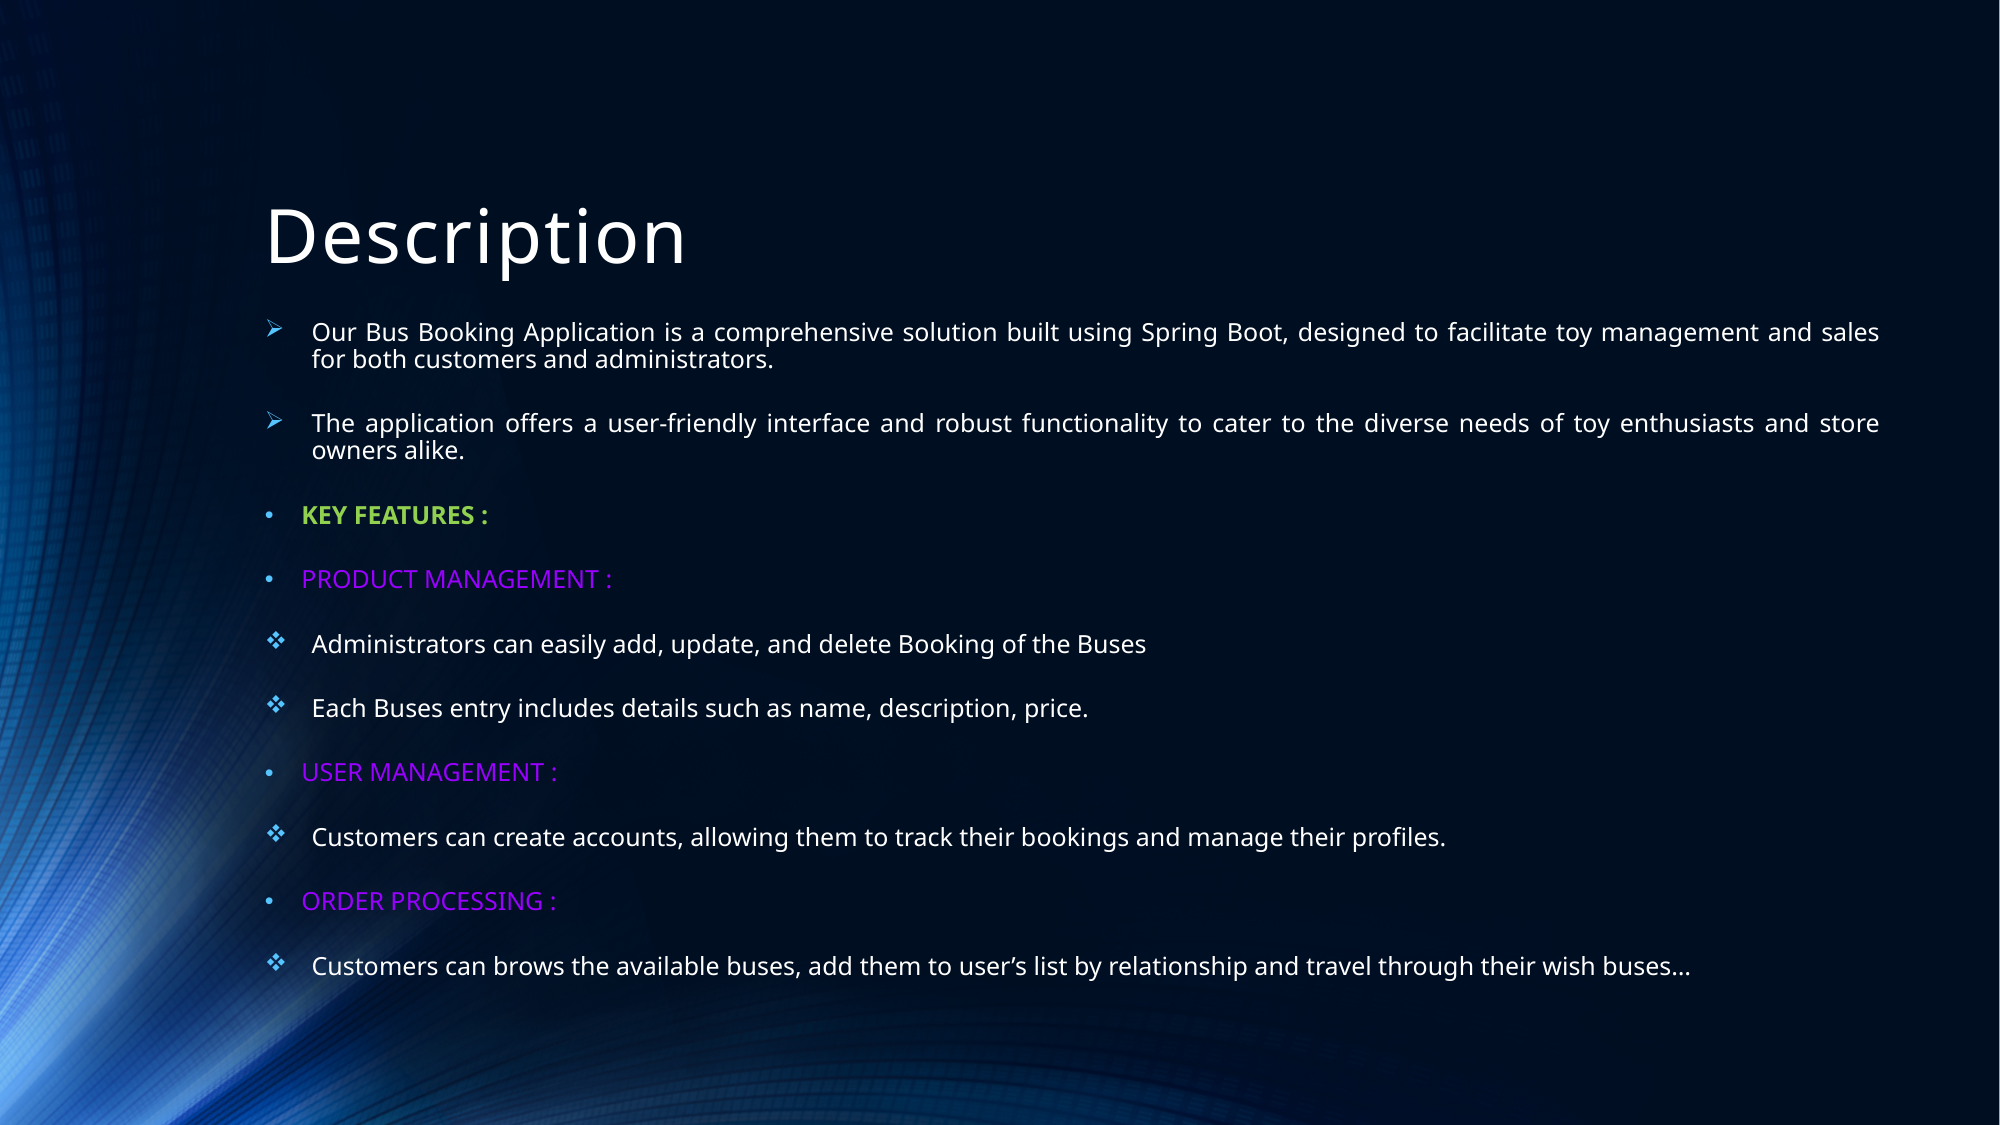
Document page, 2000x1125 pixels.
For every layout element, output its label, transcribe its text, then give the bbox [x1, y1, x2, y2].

picture [0, 0, 2000, 1125]
title Description [249, 62, 1750, 288]
list Our Bus Booking Application is a comprehensive solution built using Spring Boot, designed to facilitate toy management and sales for both customers and administrators. The application offers a user-friendly interface and robust functionality to cater to the diverse needs of toy enthusiasts and store owners alike. KEY FEATURES : PRODUCT MANAGEMENT : Administrators can easily add, update, and delete Booking of the Buses Each Buses entry includes details such as name, description, price. USER MANAGEMENT : Customers can create accounts, allowing them to track their bookings and manage their profiles. ORDER PROCESSING : Customers can brows the available buses, add them to user’s list by relationship and travel through their wish buses… [249, 312, 1898, 988]
